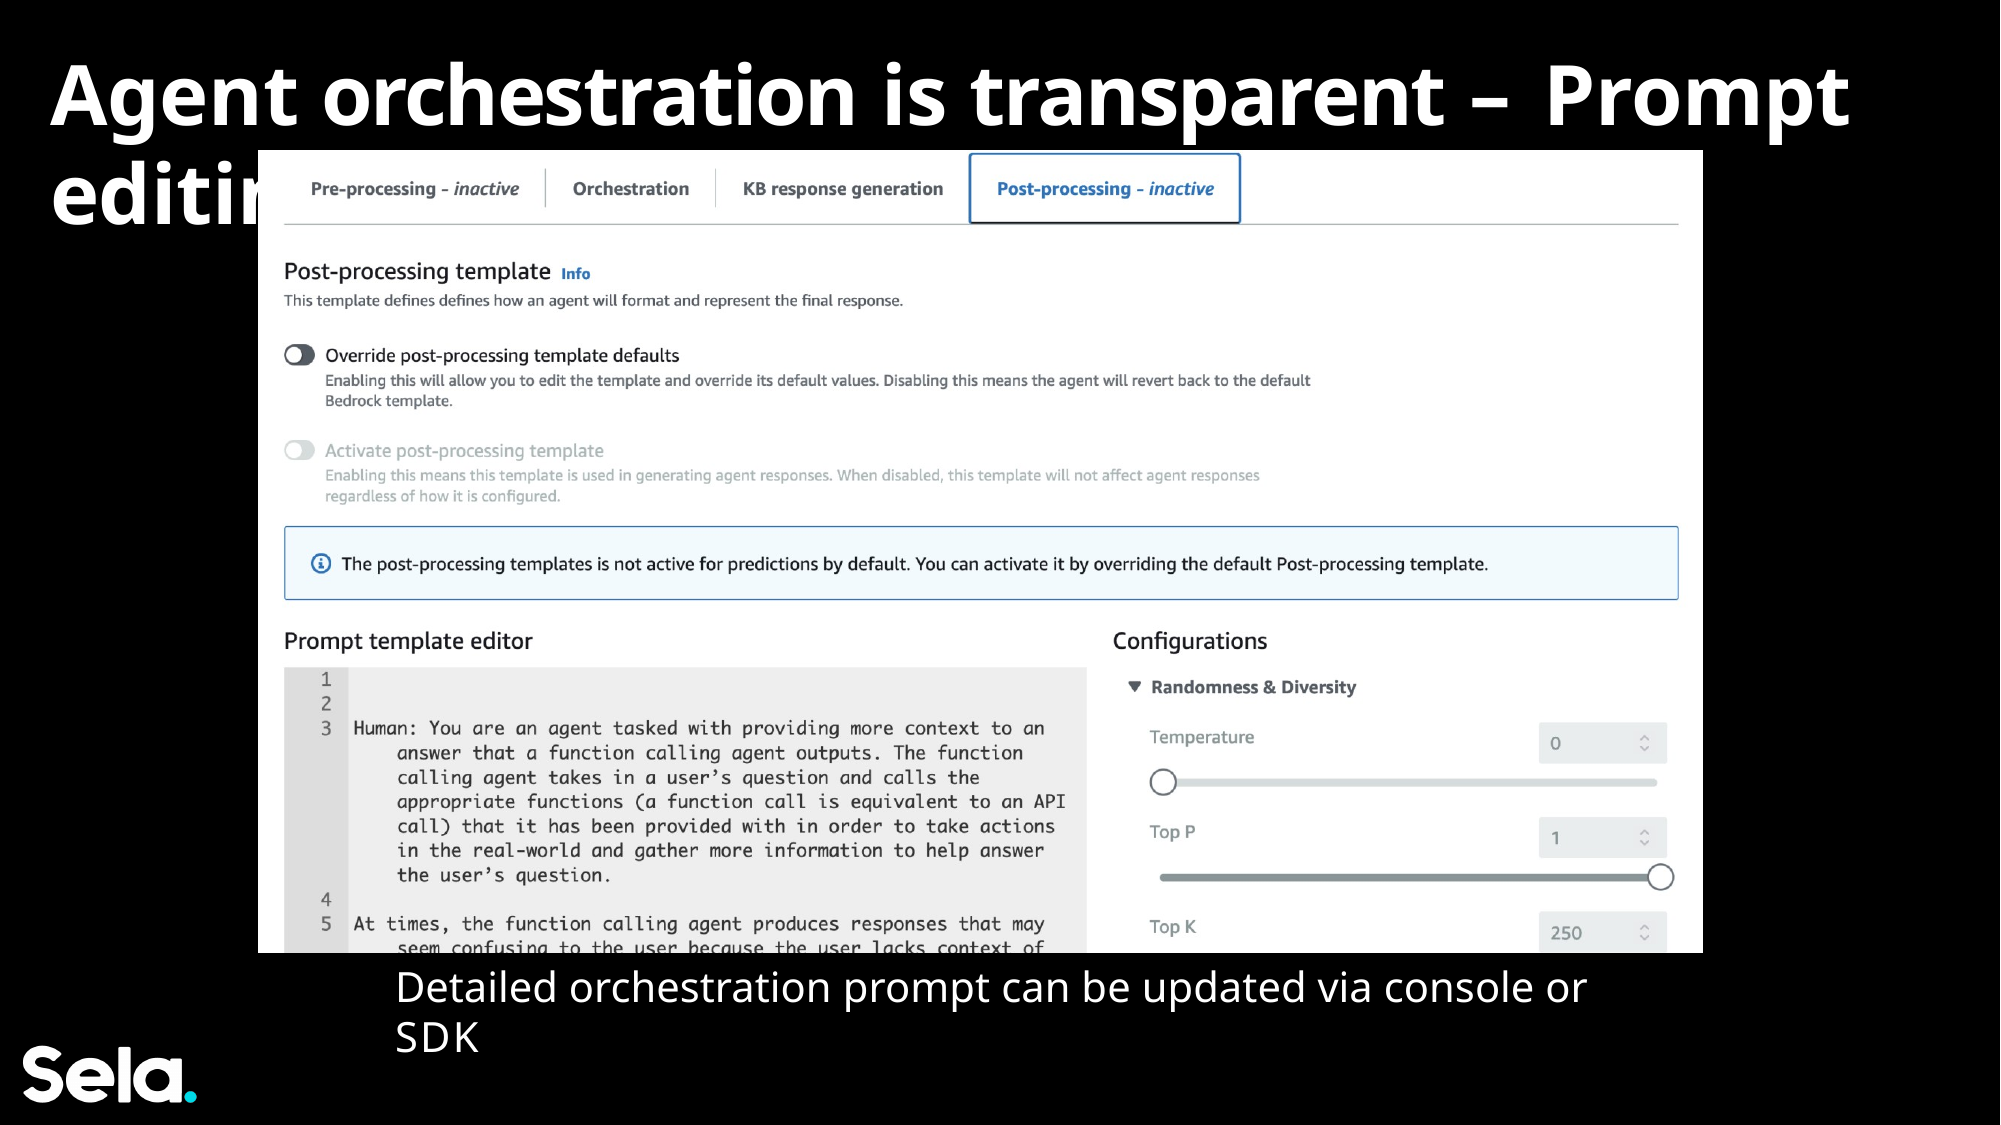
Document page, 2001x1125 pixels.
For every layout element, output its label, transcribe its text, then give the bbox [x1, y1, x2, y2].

picture [258, 150, 1704, 953]
title Agent orchestration is transparent – Prompt editing [47, 39, 1977, 242]
picture [8, 1022, 212, 1125]
text_box Detailed orchestration prompt can be updated via console or SDK [392, 960, 1635, 1062]
